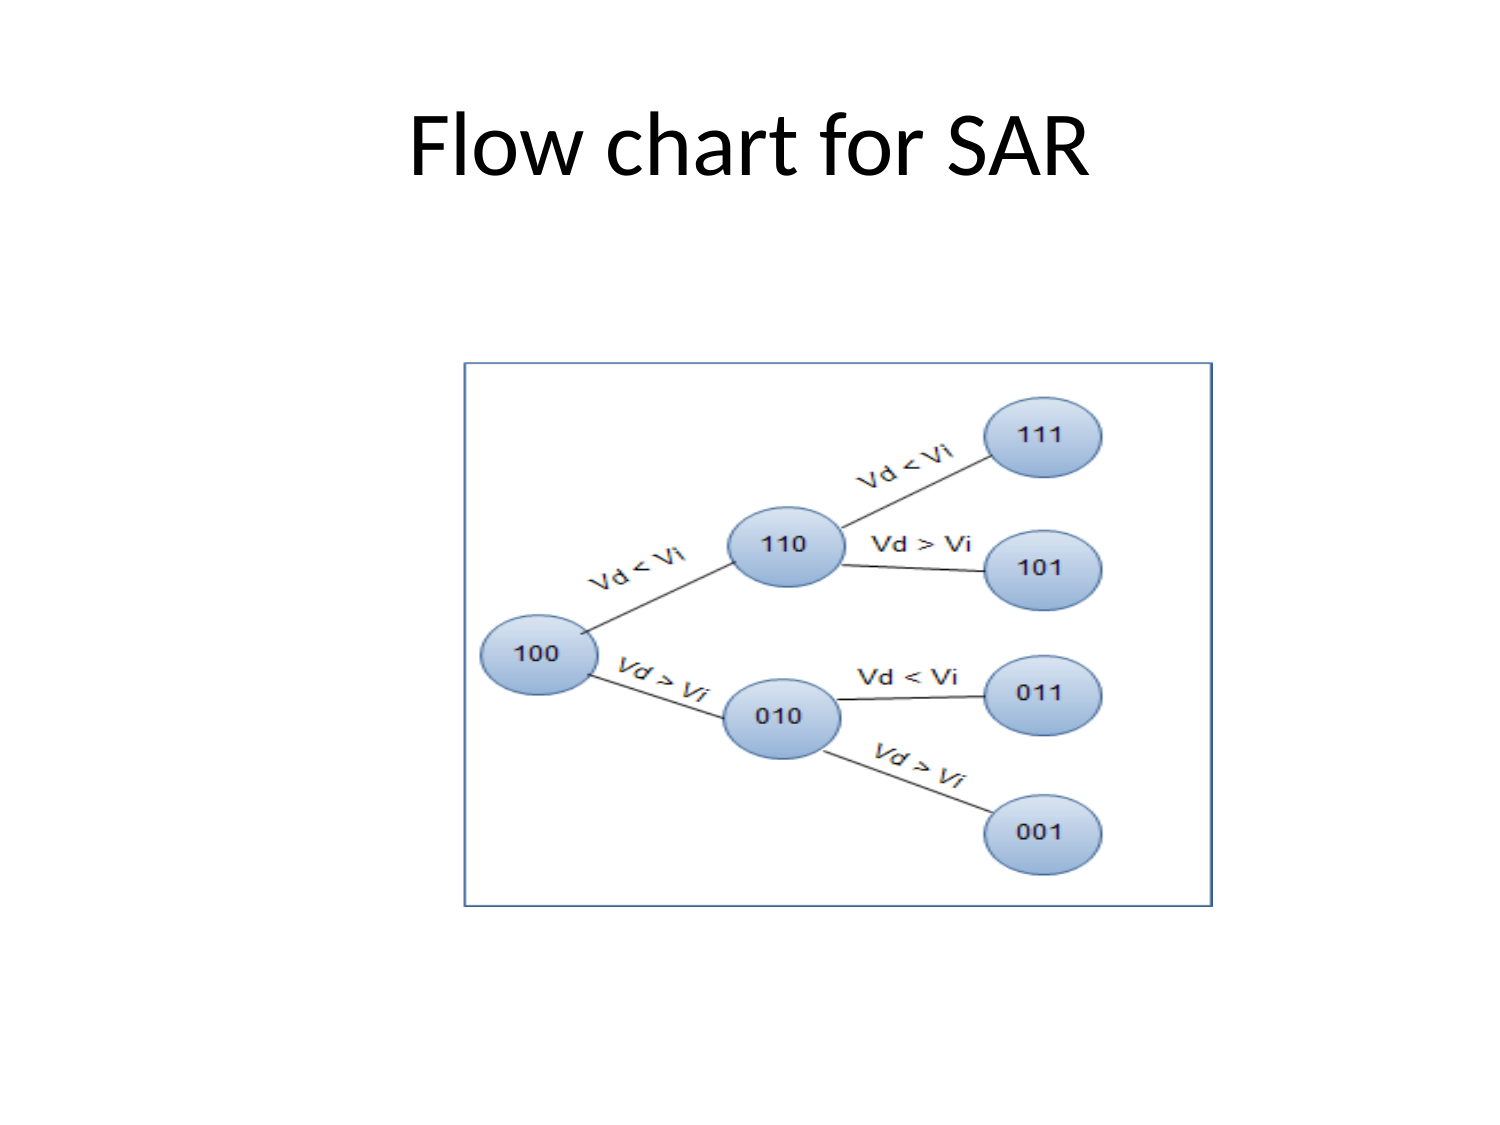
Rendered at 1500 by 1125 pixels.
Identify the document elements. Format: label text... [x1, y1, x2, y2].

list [462, 360, 1213, 907]
title Flow chart for SAR [75, 45, 1425, 233]
